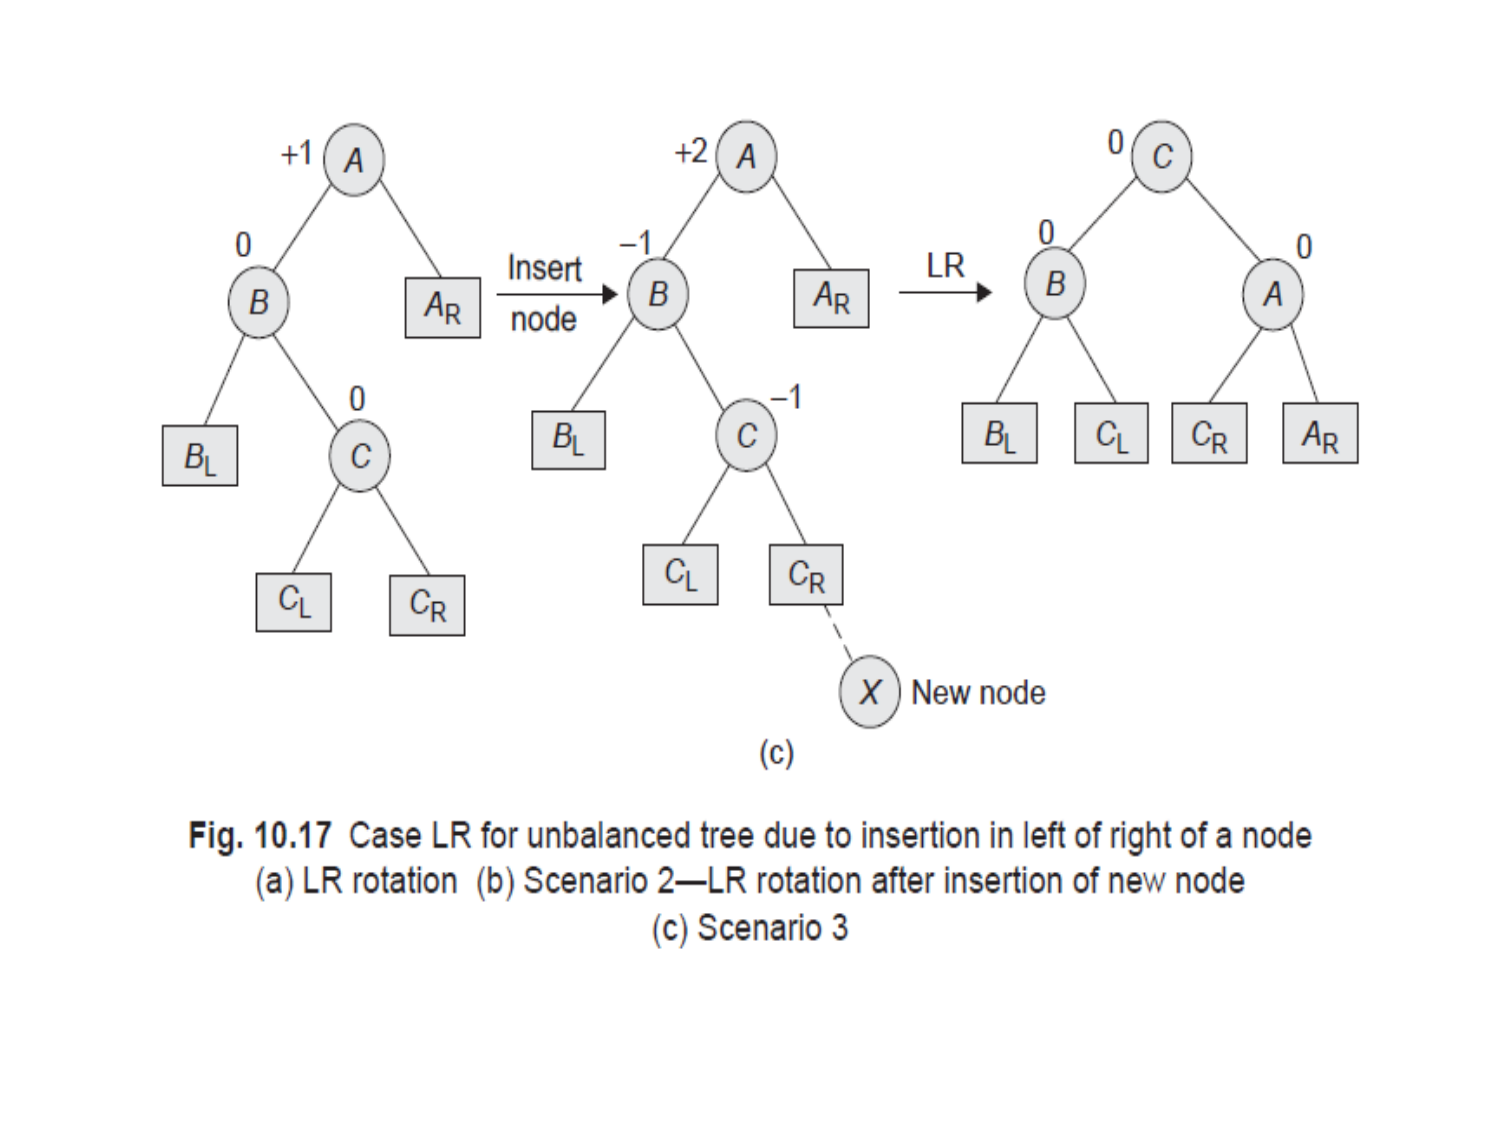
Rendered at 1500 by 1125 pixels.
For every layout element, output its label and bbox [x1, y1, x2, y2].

picture [112, 62, 1426, 988]
